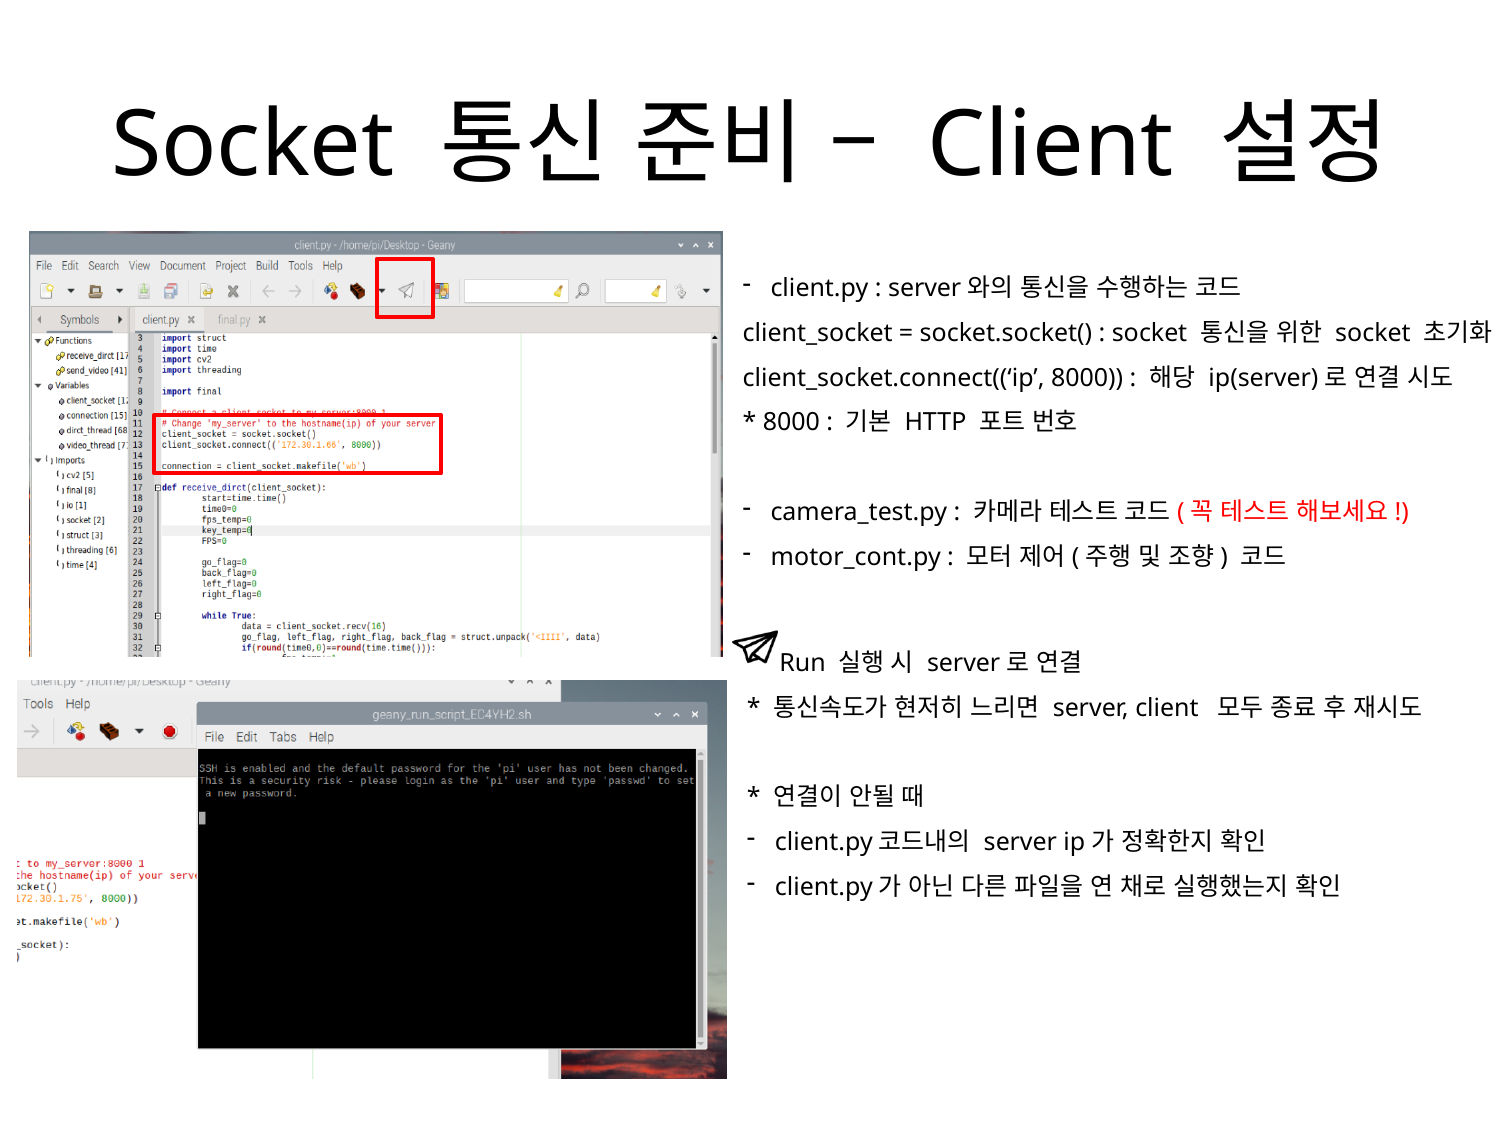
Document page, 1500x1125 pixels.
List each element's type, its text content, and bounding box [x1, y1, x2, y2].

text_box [29, 231, 723, 658]
title Socket 통신 준비 – Client 설정 [75, 45, 1425, 233]
text_box client.py : server와의 통신을 수행하는 코드 client_socket = socket.socket() : socket 통신을 위한 socket 초기화 client_socket.connect((‘ip’, 8000)) : 해당 ip(server)로 연결 시도 * 8000 : 기본 HTTP 포트 번호 camera_test.py : 카메라 테스트 코드(꼭 테스트 해보세요!) motor_cont.py : 모터 제어(주행 및 조향) 코드 [727, 248, 1500, 578]
picture [16, 680, 727, 1080]
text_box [731, 623, 1471, 912]
